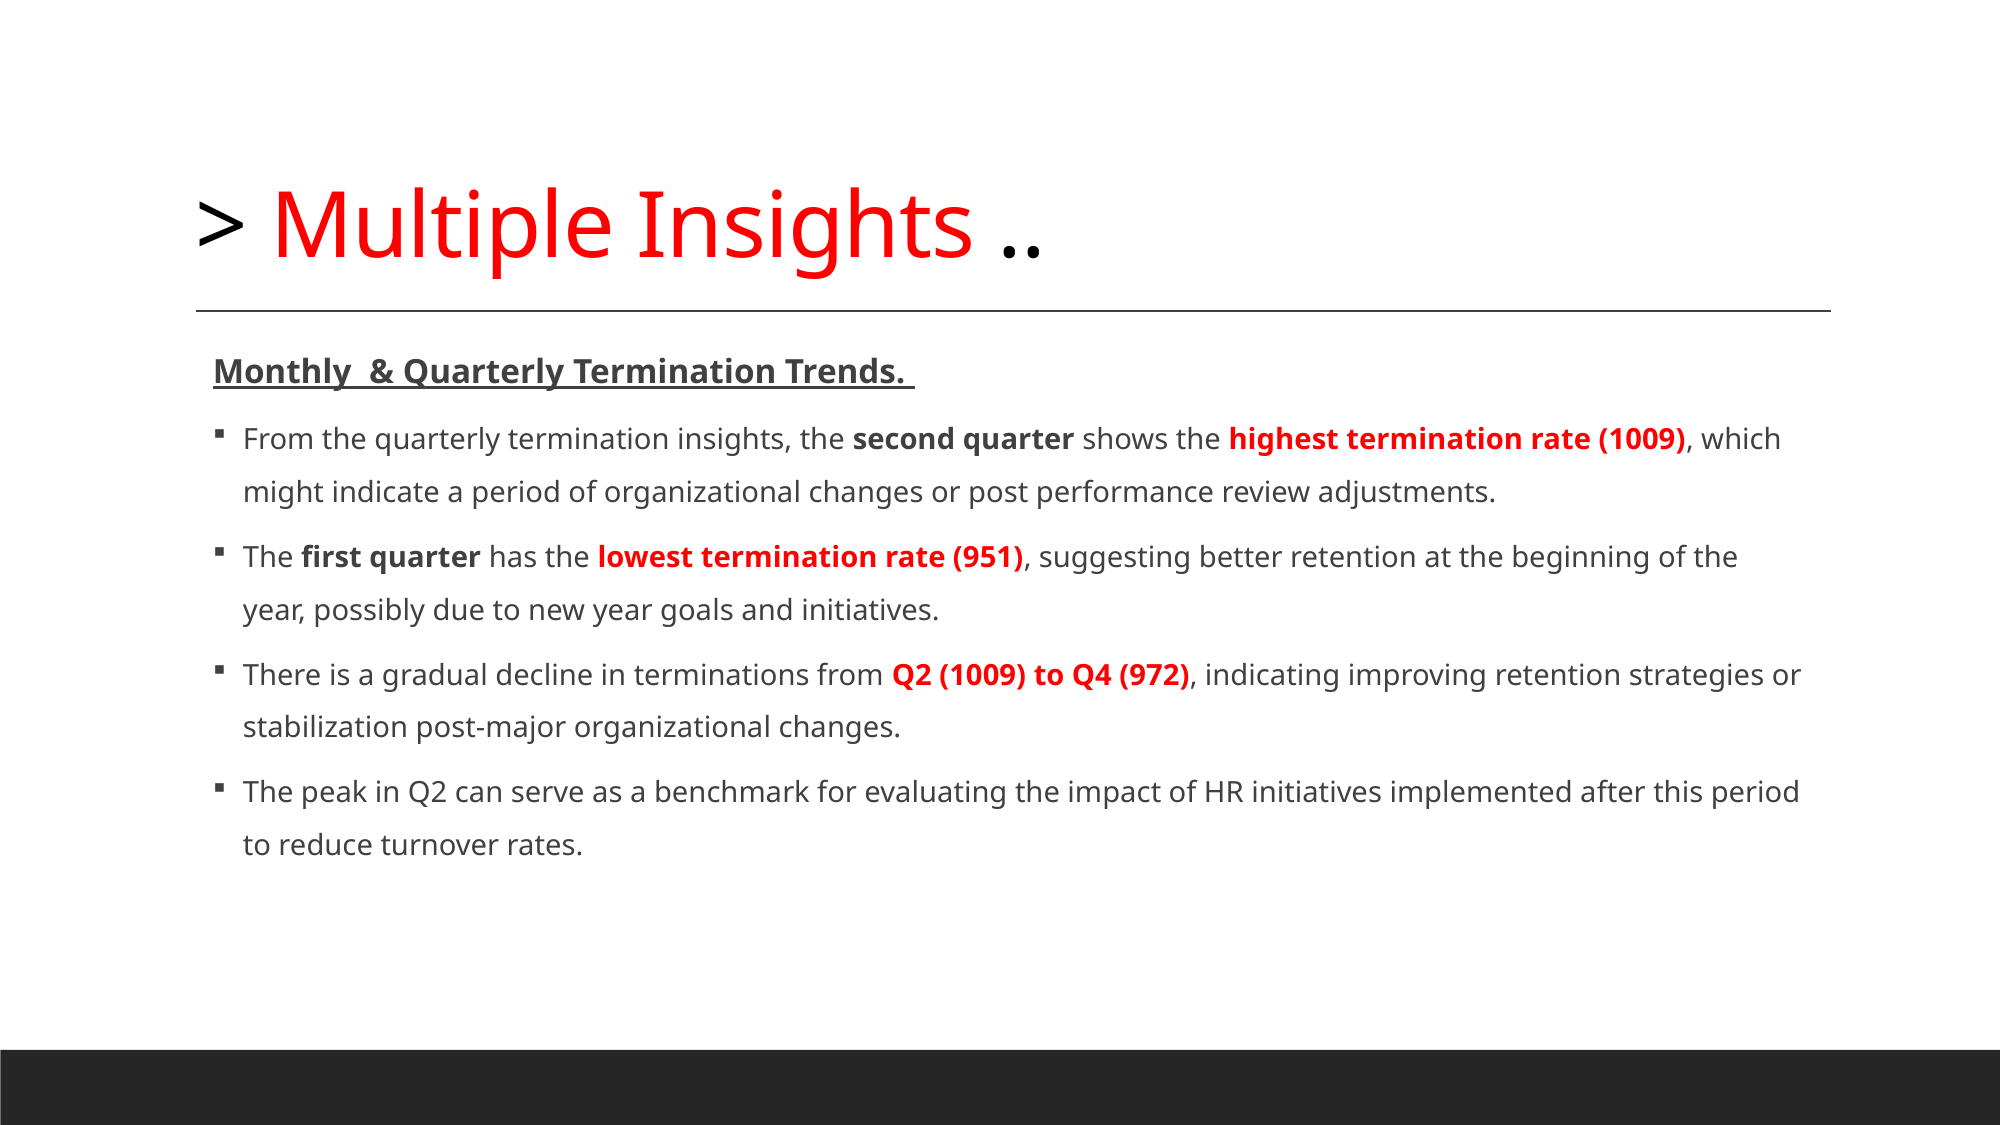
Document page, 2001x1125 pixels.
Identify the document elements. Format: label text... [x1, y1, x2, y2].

list Monthly & Quarterly Termination Trends. From the quarterly termination insights, the second quarter shows the highest termination rate (1009), which might indicate a period of organizational changes or post performance review adjustments. The first quarter has the lowest termination rate (951), suggesting better retention at the beginning of the year, possibly due to new year goals and initiatives. There is a gradual decline in terminations from Q2 (1009) to Q4 (972), indicating improving retention strategies or stabilization post-major organizational changes. The peak in Q2 can serve as a benchmark for evaluating the impact of HR initiatives implemented after this period to reduce turnover rates. [180, 323, 1809, 1015]
title > Multiple Insights .. [180, 47, 1830, 285]
